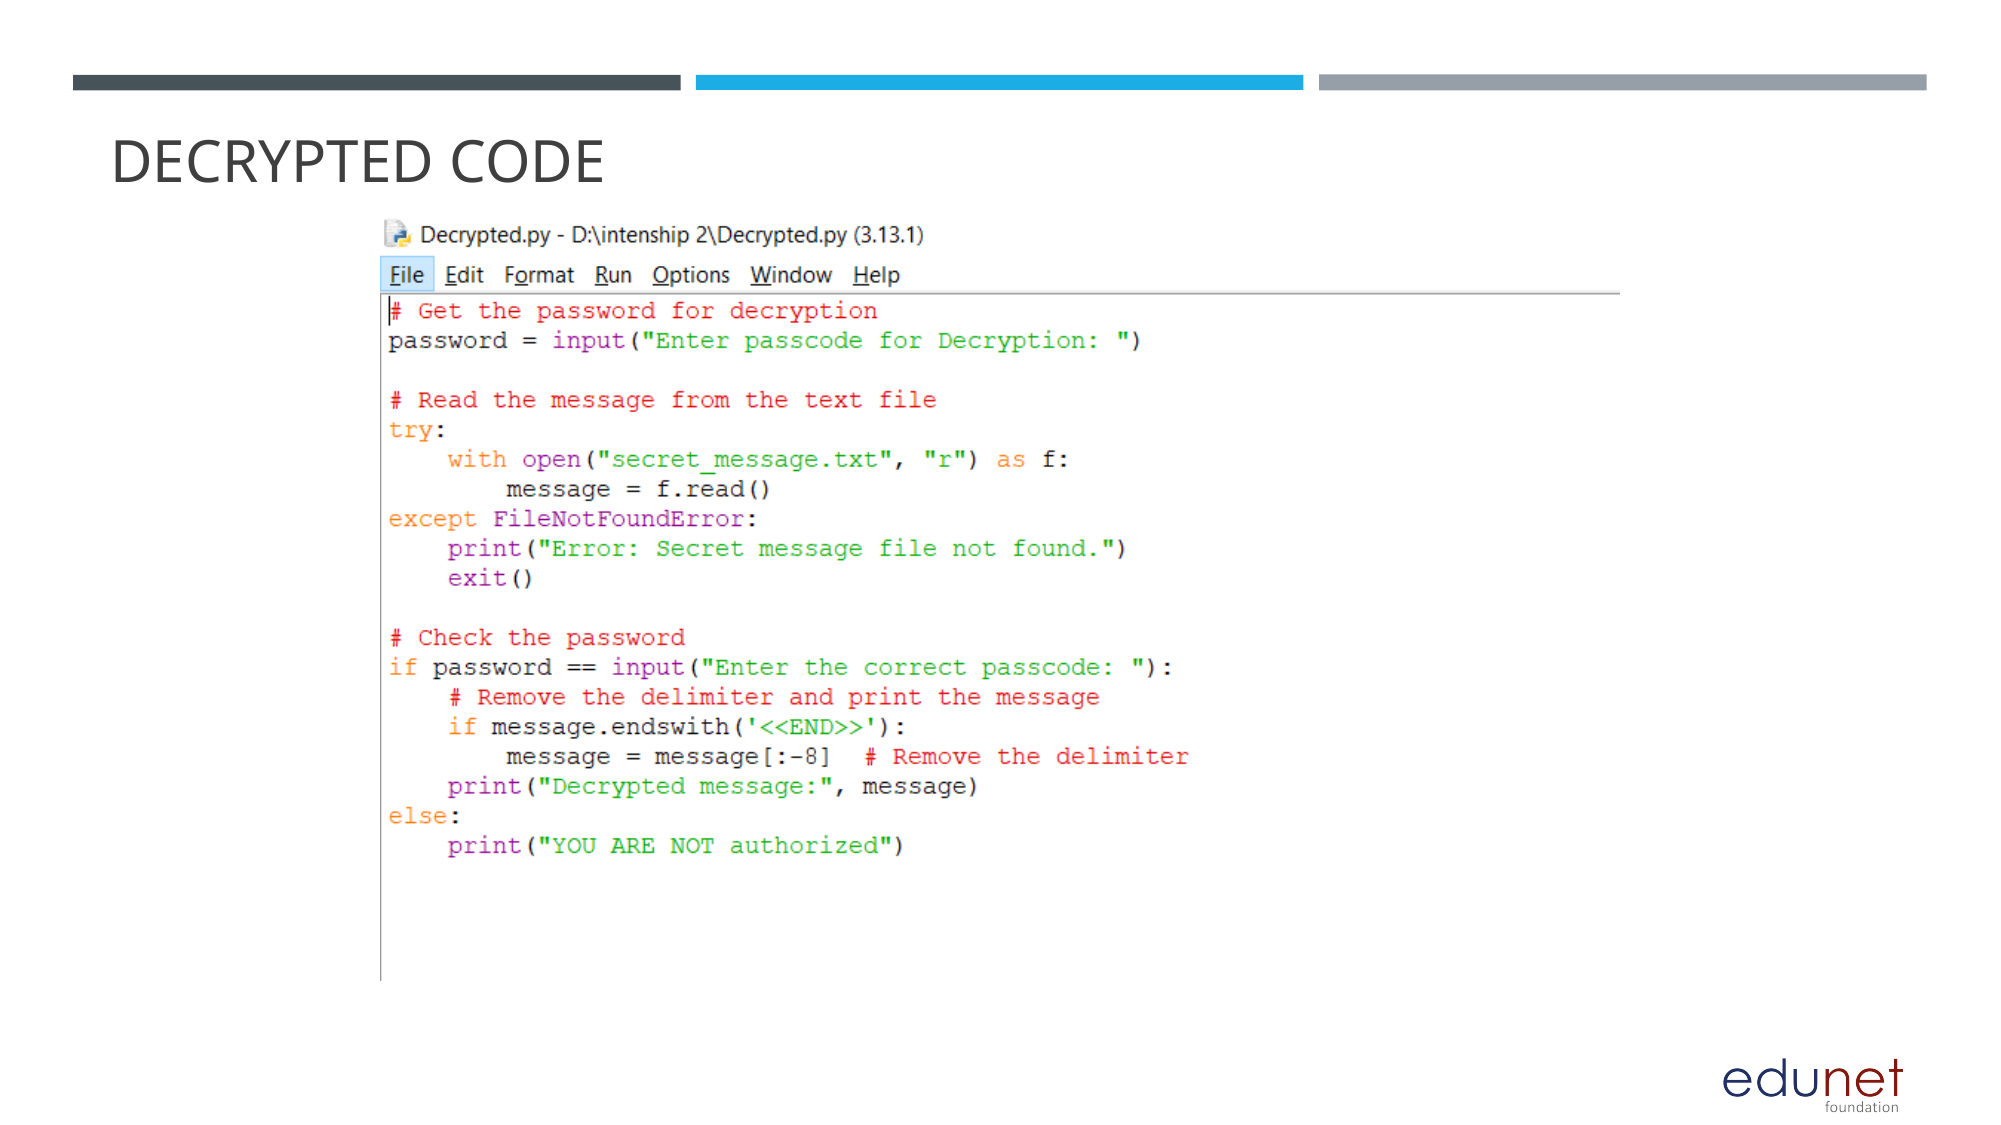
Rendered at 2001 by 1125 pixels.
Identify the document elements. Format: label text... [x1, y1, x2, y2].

title DECRYPTED CODE [95, 115, 1905, 203]
picture [1719, 1056, 1905, 1116]
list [379, 213, 1621, 981]
